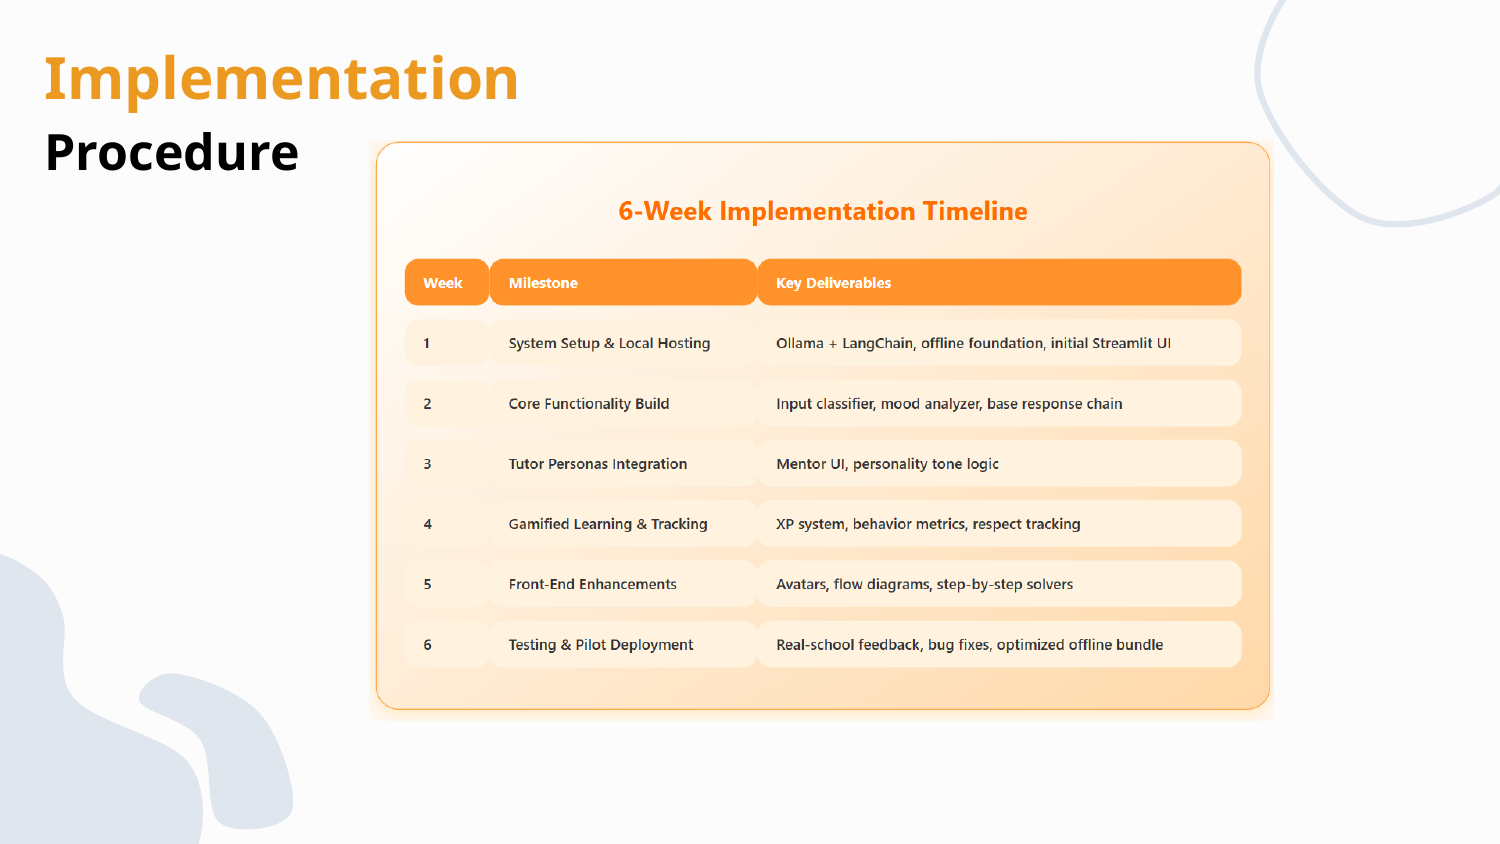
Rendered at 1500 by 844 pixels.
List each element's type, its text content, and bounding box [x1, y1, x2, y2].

picture [368, 139, 1275, 721]
title Implementation Procedure [29, 15, 685, 130]
